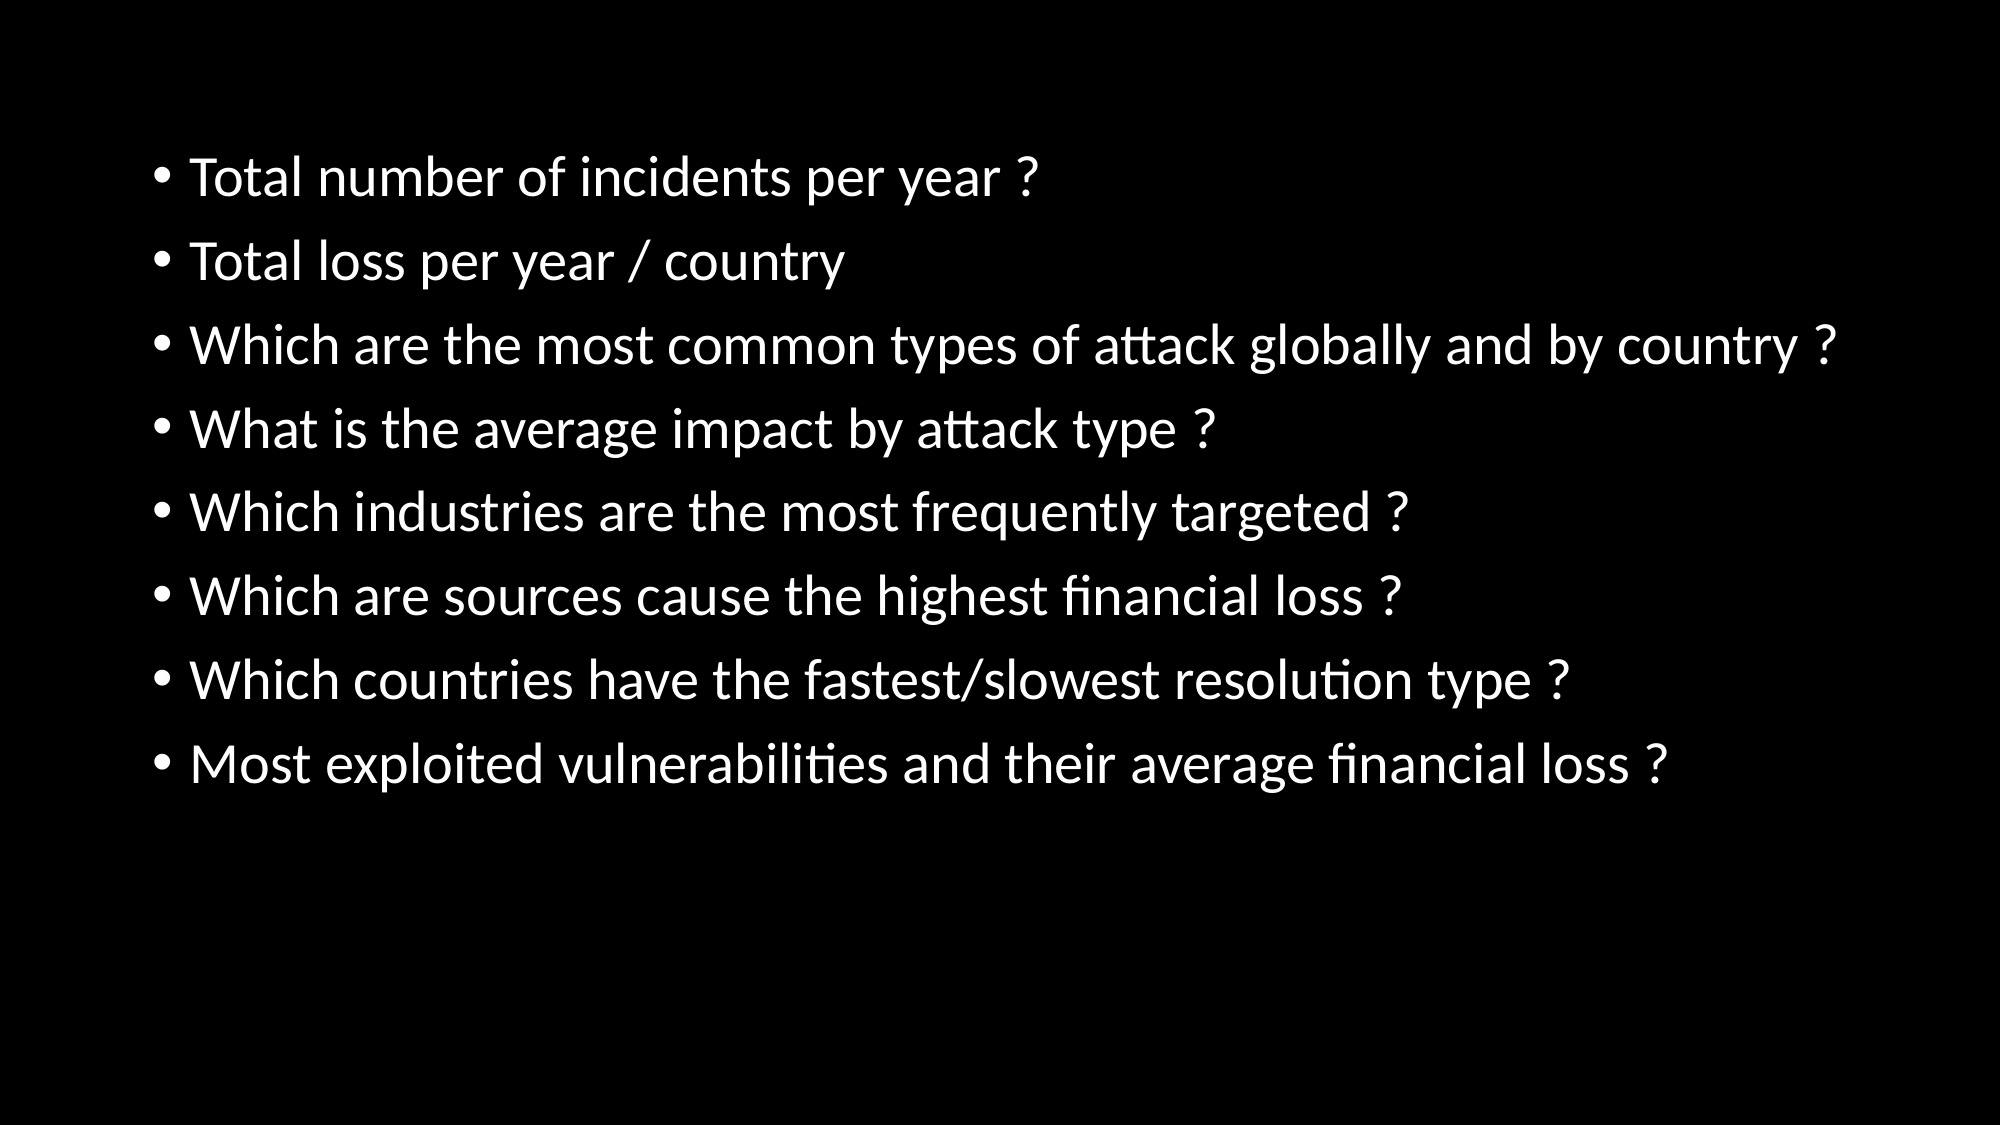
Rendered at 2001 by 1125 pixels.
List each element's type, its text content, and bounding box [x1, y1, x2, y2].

list Total number of incidents per year ? Total loss per year / country Which are the most common types of attack globally and by country ? What is the average impact by attack type ? Which industries are the most frequently targeted ? Which are sources cause the highest financial loss ? Which countries have the fastest/slowest resolution type ? Most exploited vulnerabilities and their average financial loss ? [137, 138, 1863, 853]
